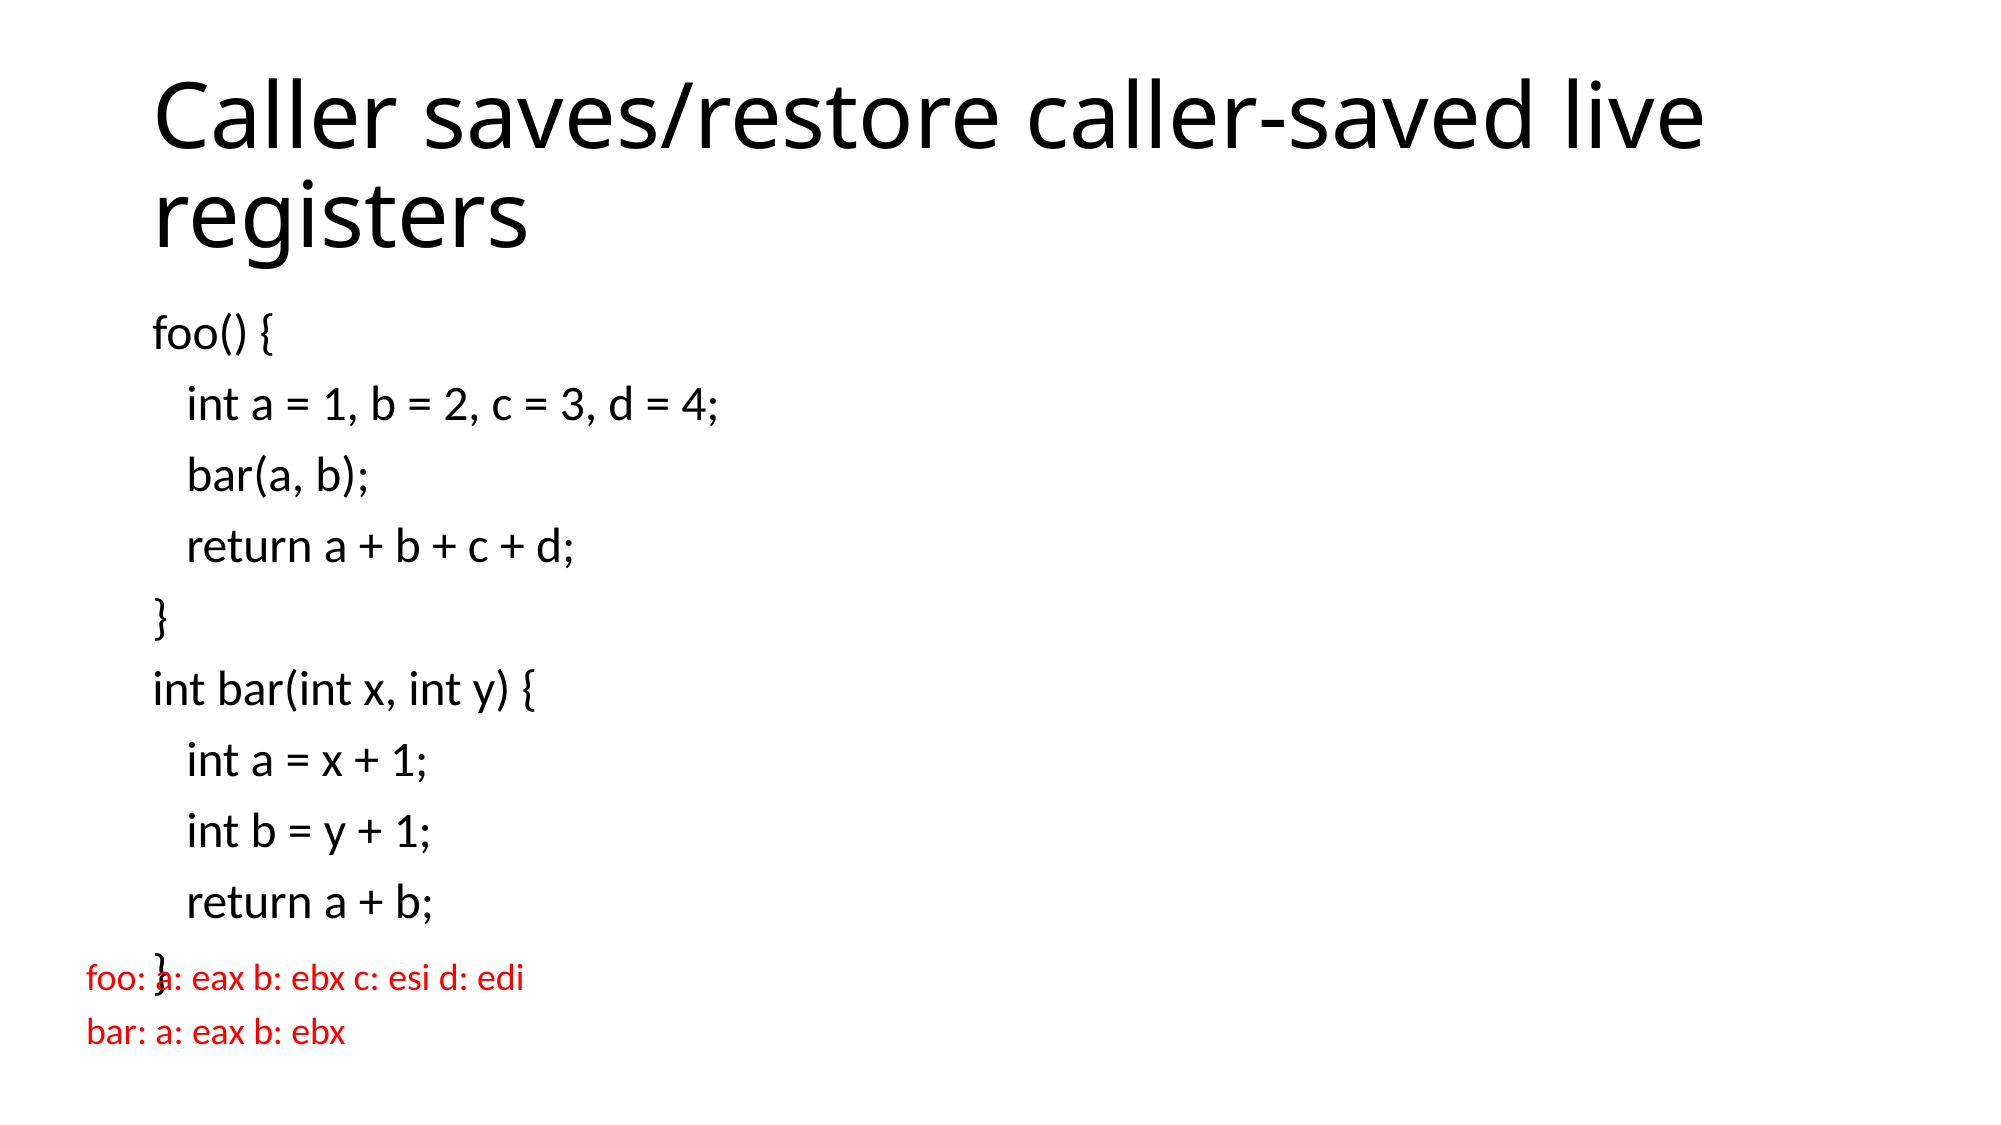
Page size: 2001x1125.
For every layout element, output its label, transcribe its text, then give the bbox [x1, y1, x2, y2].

title Caller saves/restore caller-saved live registers [137, 59, 1863, 278]
list foo() { int a = 1, b = 2, c = 3, d = 4; bar(a, b); return a + b + c + d; } int bar(int x, int y) { int a = x + 1; int b = y + 1; return a + b; } [137, 299, 806, 891]
text_box foo: a: eax b: ebx c: esi d: edi bar: a: eax b: ebx [71, 891, 1022, 1062]
